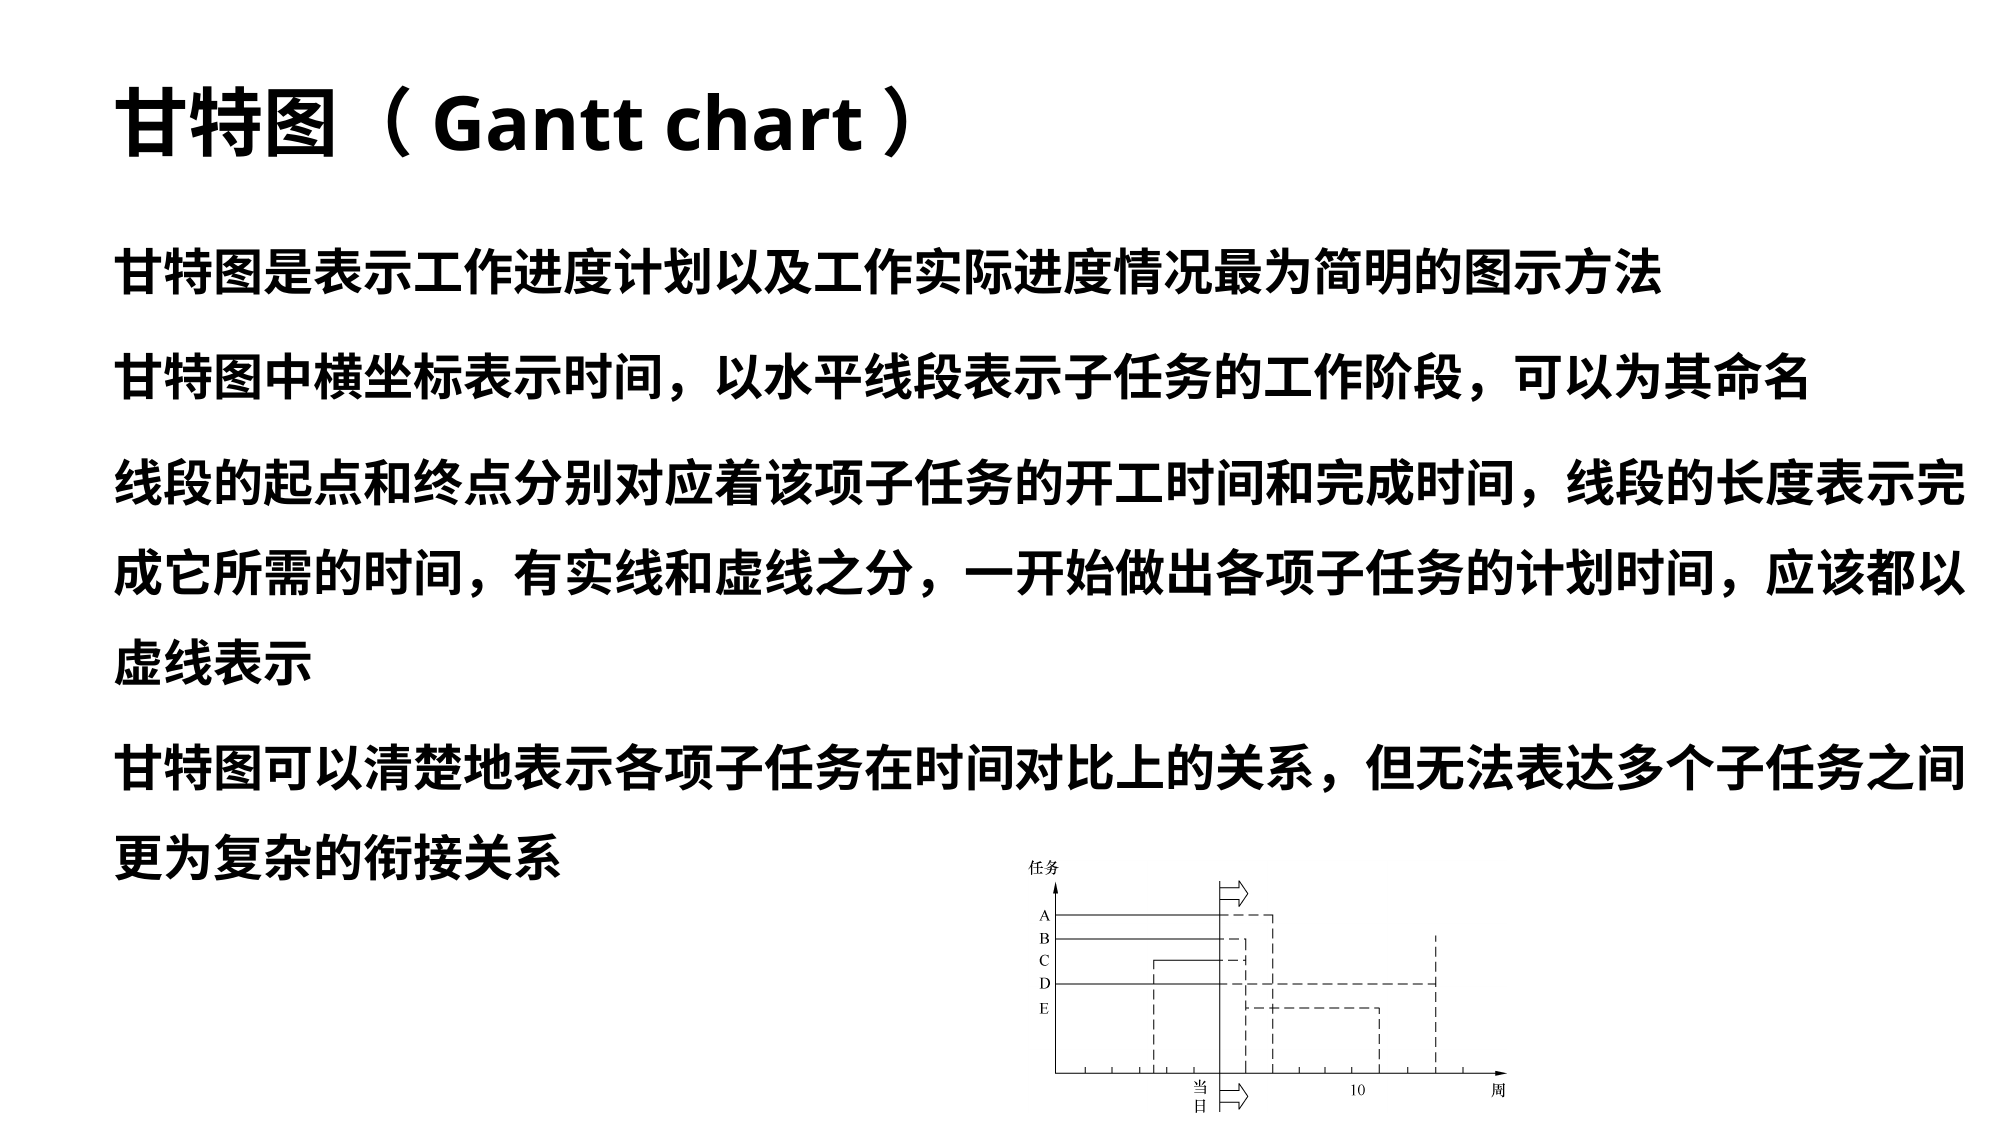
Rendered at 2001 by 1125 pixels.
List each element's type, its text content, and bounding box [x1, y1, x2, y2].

text_box [98, 431, 1982, 861]
text_box 甘特图是表示工作进度计划以及工作实际进度情况最为简明的图示方法 甘特图中横坐标表示时间，以水平线段表示子任务的工作阶段，可以为其命名 线段的起点和终点分别对应着该项子任务的开工时间和完成时间，线段的长度表示完成它所需的时间，有实线和虚线之分，一开始做出各项子任务的计划时间，应该都以虚线表示 甘特图可以清楚地表示各项子任务在时间对比上的关系，但无法表达多个子任务之间更为复杂的衔接关系 [98, 202, 1982, 431]
picture [1028, 860, 1507, 1113]
text_box 甘特图（Gantt chart） [98, 22, 1428, 175]
